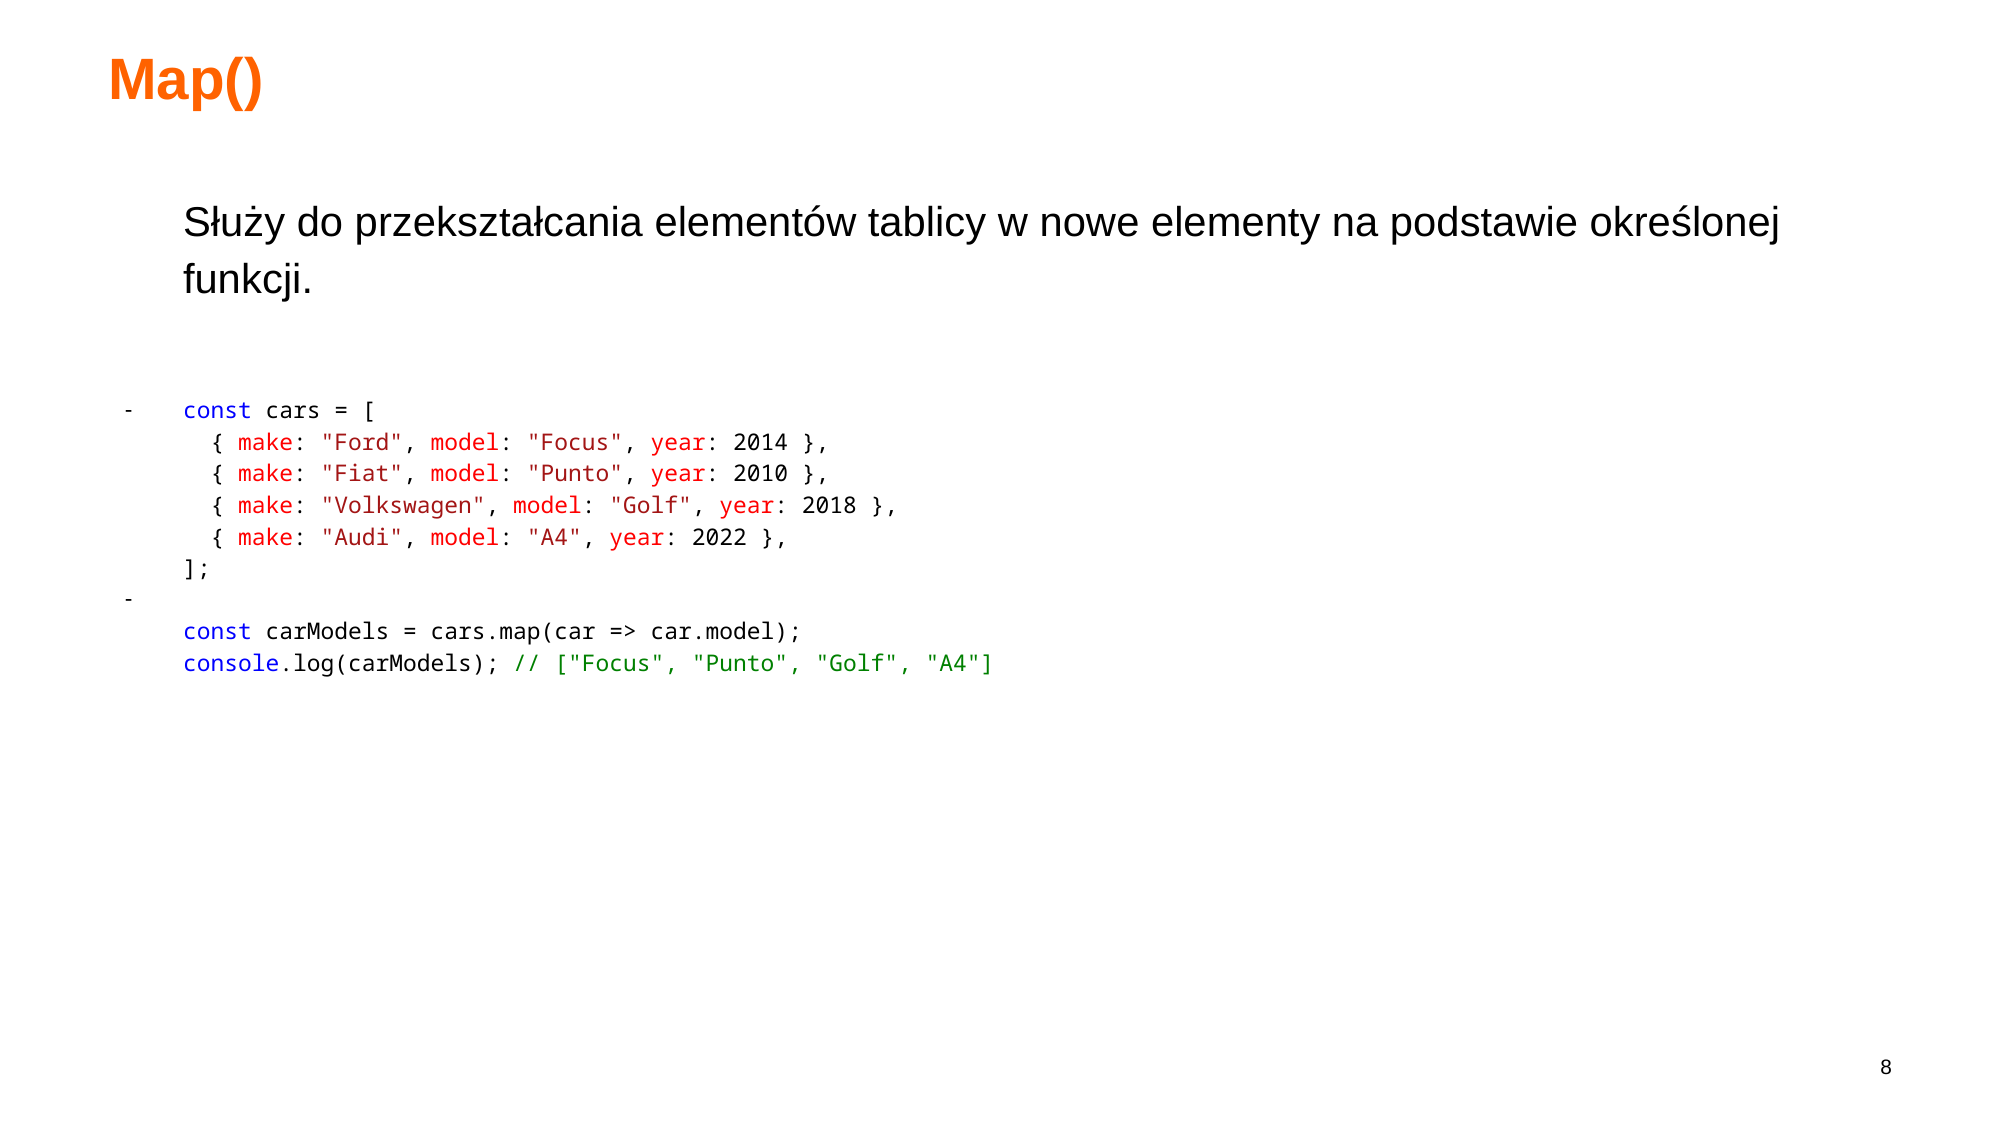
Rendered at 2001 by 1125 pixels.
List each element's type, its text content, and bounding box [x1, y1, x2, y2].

title Map() [108, 53, 1893, 187]
slide_number ‹#› [1810, 1050, 1892, 1082]
list Służy do przekształcania elementów tablicy w nowe elementy na podstawie określonej funkcji. const cars = [ { make: "Ford", model: "Focus", year: 2014 }, { make: "Fiat", model: "Punto", year: 2010 }, { make: "Volkswagen", model: "Golf", year: 2018 }, { make: "Audi", model: "A4", year: 2022 }, ]; const carModels = cars.map(car => car.model); console.log(carModels); // ["Focus", "Punto", "Golf", "A4"] [108, 187, 1893, 1017]
